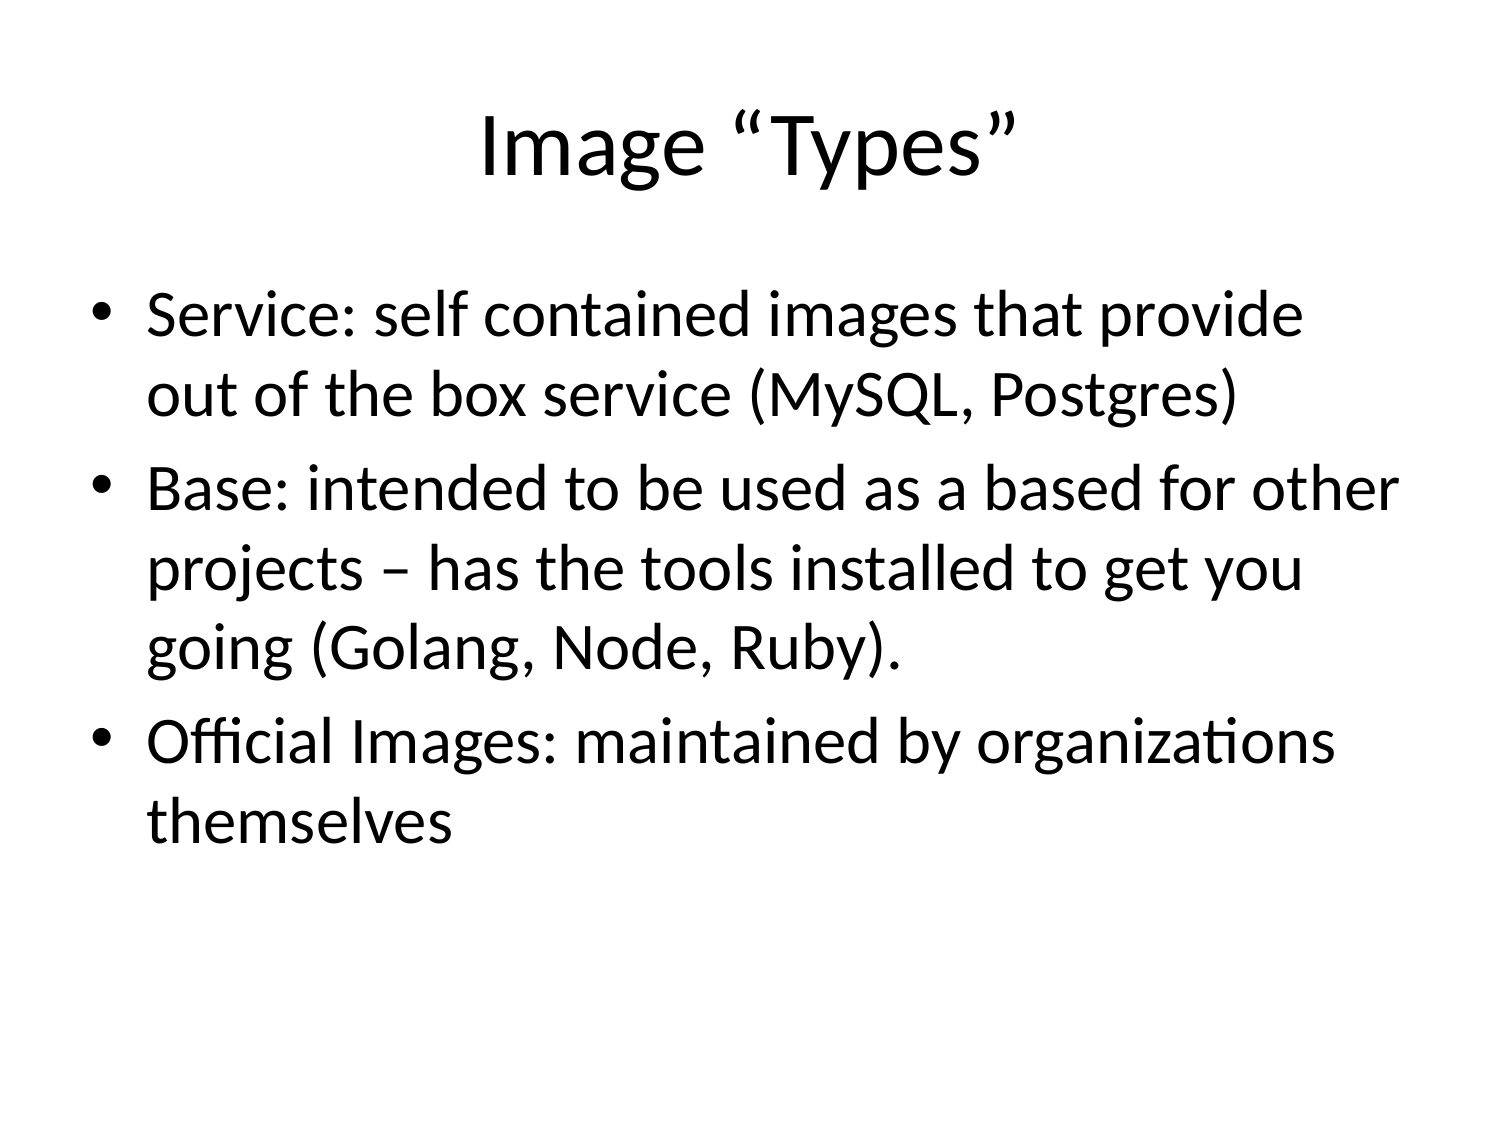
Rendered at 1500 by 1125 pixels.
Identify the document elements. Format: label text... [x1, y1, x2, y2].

list Service: self contained images that provide out of the box service (MySQL, Postgres) Base: intended to be used as a based for other projects – has the tools installed to get you going (Golang, Node, Ruby). Official Images: maintained by organizations themselves [75, 262, 1425, 1005]
title Image “Types” [75, 45, 1425, 233]
